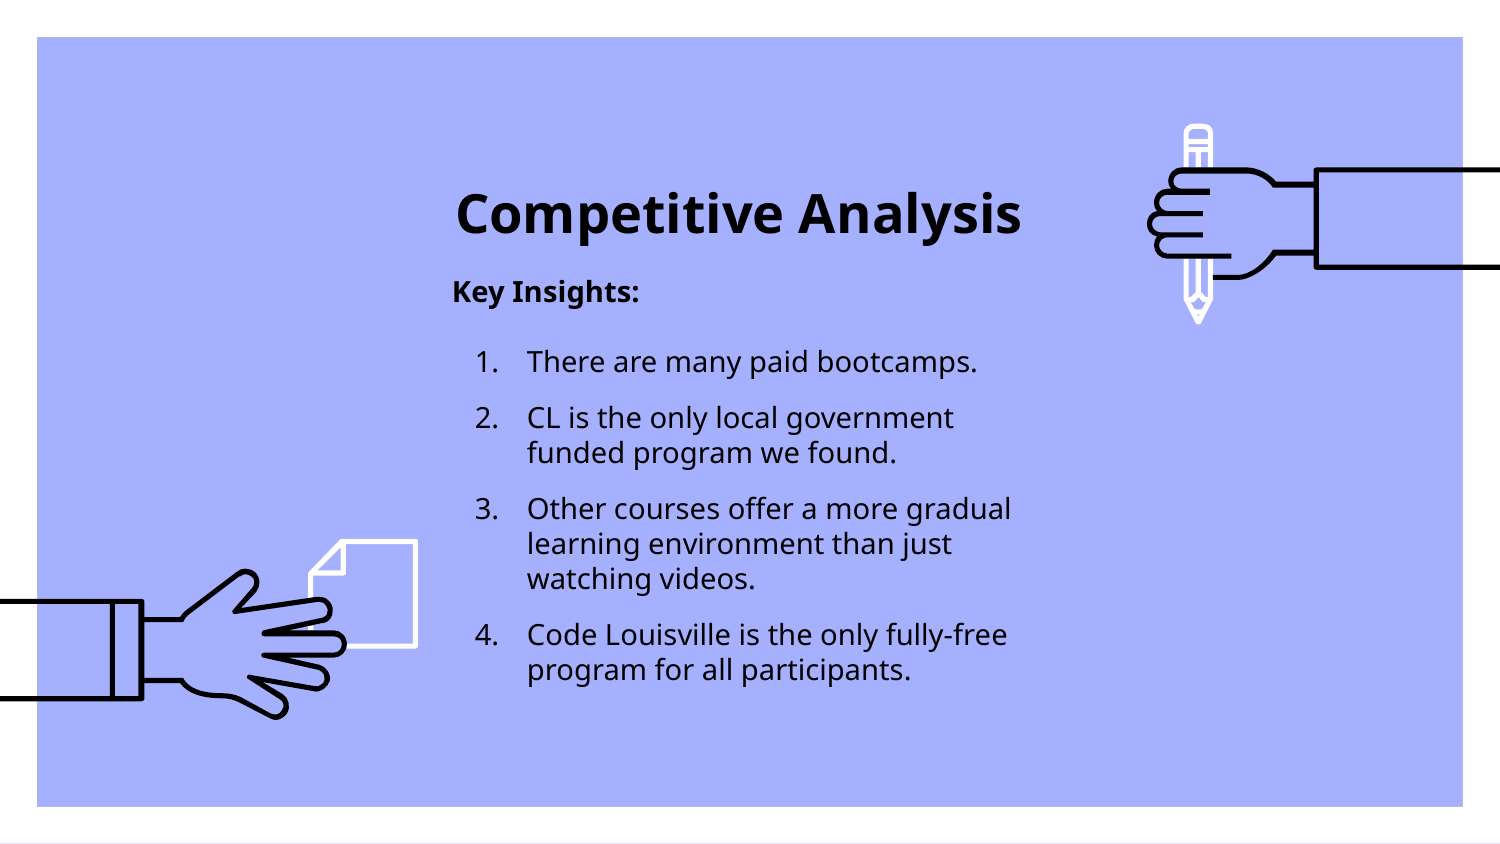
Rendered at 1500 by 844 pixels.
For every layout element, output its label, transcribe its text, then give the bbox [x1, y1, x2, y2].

title Competitive Analysis [419, 164, 1059, 356]
subtitle Key Insights: There are many paid bootcamps. CL is the only local government funded program we found. Other courses offer a more gradual learning environment than just watching videos. Code Louisville is the only fully-free program for all participants. [436, 258, 1076, 474]
